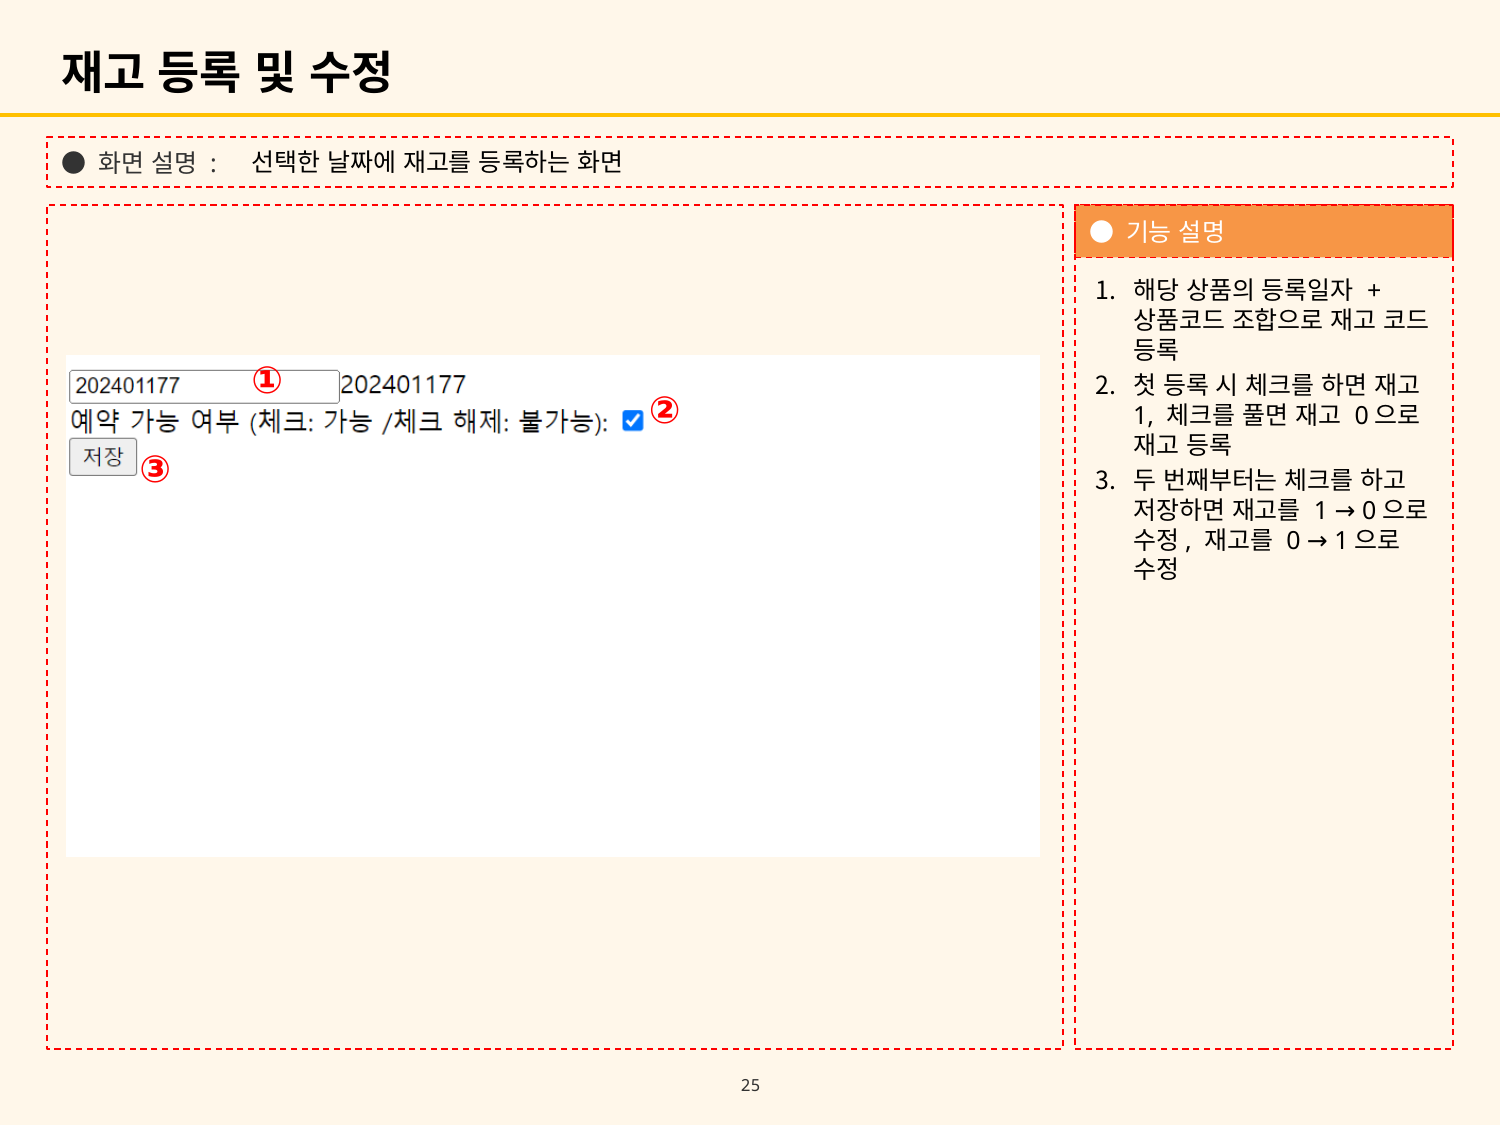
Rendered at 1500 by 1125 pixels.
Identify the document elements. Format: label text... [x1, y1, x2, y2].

list 해당 상품의 등록일자 + 상품코드 조합으로 재고 코드 등록 첫 등록 시 체크를 하면 재고 1, 체크를 풀면 재고 0으로 재고 등록 두 번째부터는 체크를 하고 저장하면 재고를 1 → 0으로 수정, 재고를 0 → 1으로 수정 [1080, 267, 1447, 1047]
picture [66, 354, 1040, 857]
list 선택한 날짜에 재고를 등록하는 화면 [236, 138, 1445, 186]
text_box ① [236, 348, 324, 353]
title 재고 등록 및 수정 [46, 36, 1397, 105]
picture [0, 113, 1500, 117]
